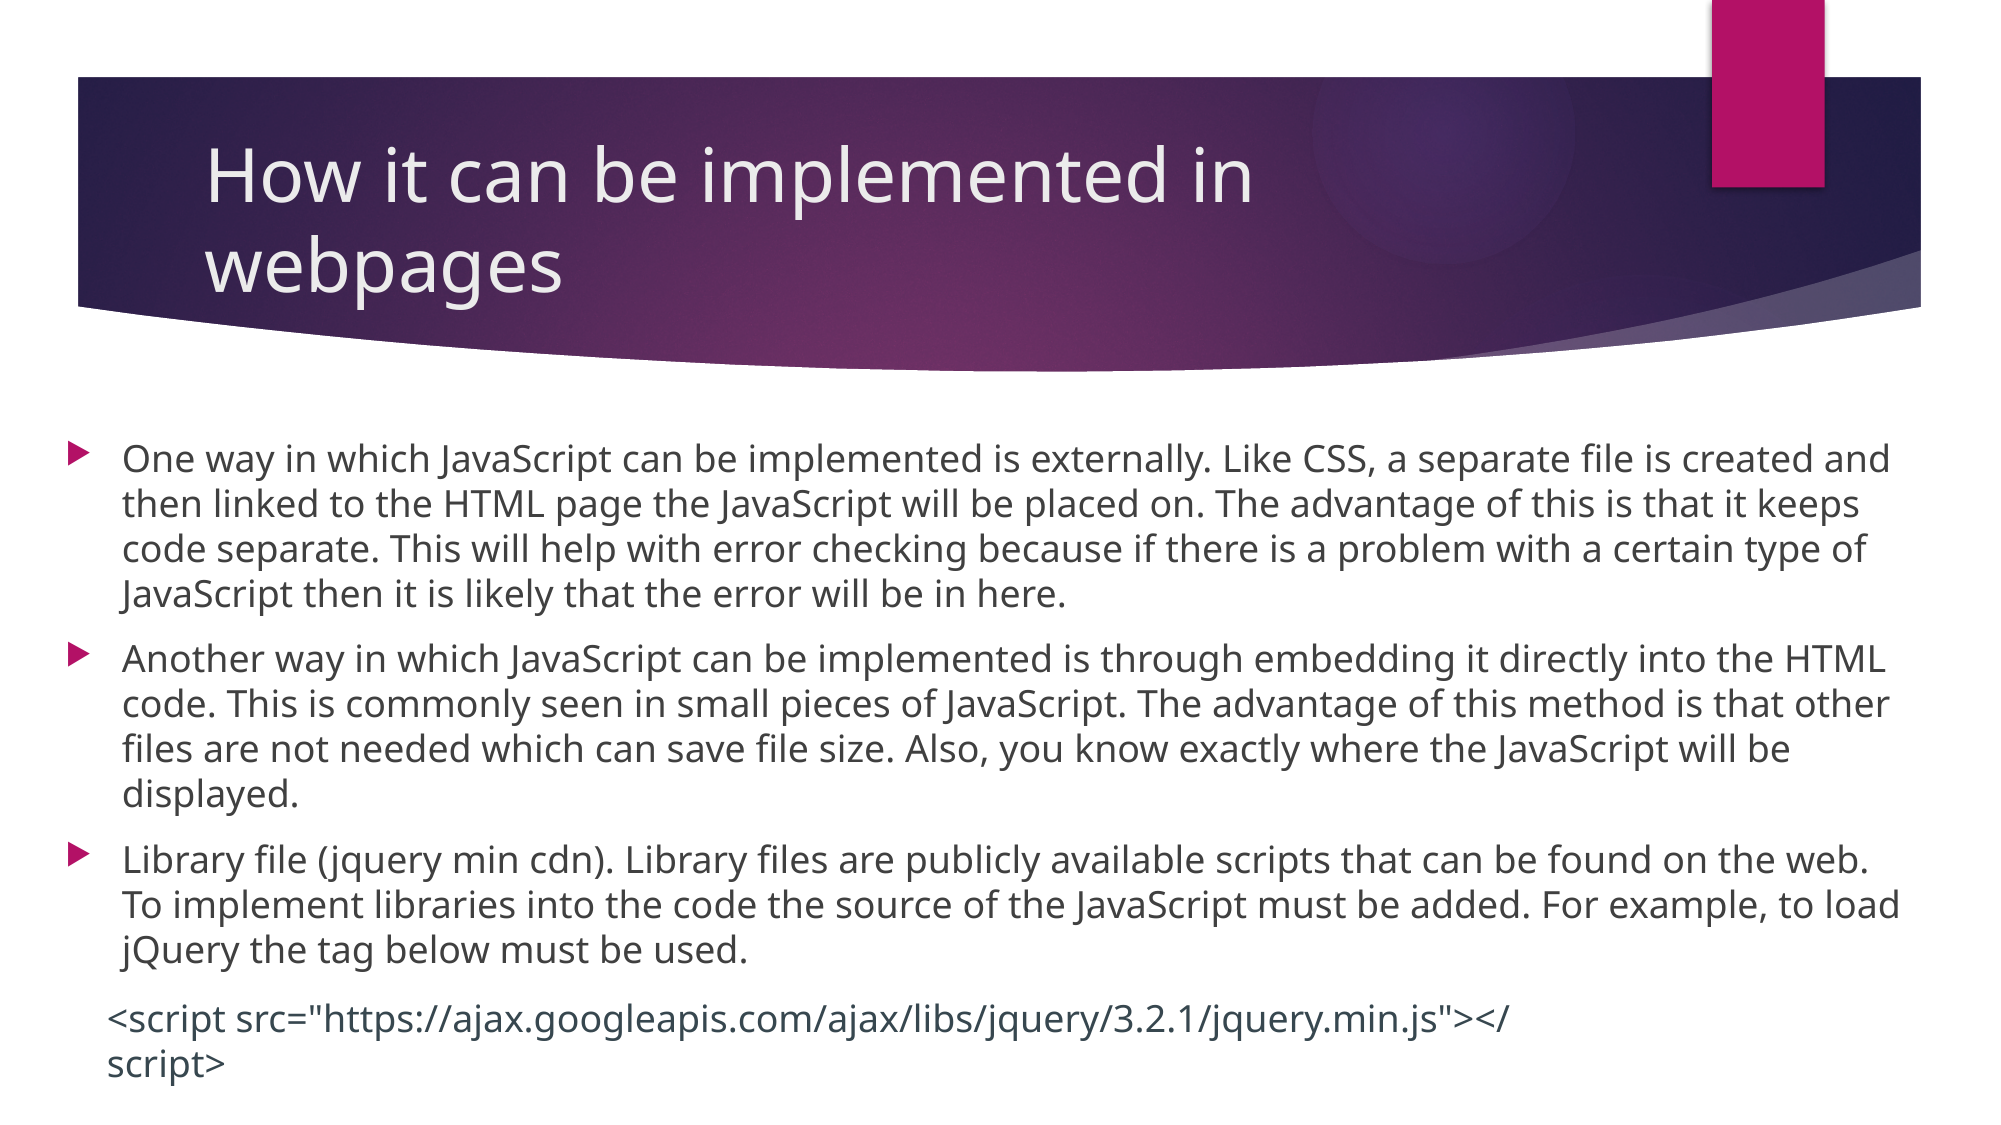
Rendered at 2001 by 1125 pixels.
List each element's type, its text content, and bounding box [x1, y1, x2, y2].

text_box <script src="https://ajax.googleapis.com/ajax/libs/jquery/3.2.1/jquery.min.js"></script> [92, 987, 1573, 1093]
list One way in which JavaScript can be implemented is externally. Like CSS, a separate file is created and then linked to the HTML page the JavaScript will be placed on. The advantage of this is that it keeps code separate. This will help with error checking because if there is a problem with a certain type of JavaScript then it is likely that the error will be in here. Another way in which JavaScript can be implemented is through embedding it directly into the HTML code. This is commonly seen in small pieces of JavaScript. The advantage of this method is that other files are not needed which can save file size. Also, you know exactly where the JavaScript will be displayed. Library file (jquery min cdn). Library files are publicly available scripts that can be found on the web. To implement libraries into the code the source of the JavaScript must be added. For example, to load jQuery the tag below must be used. [50, 427, 1931, 988]
title How it can be implemented in webpages [189, 159, 1627, 276]
